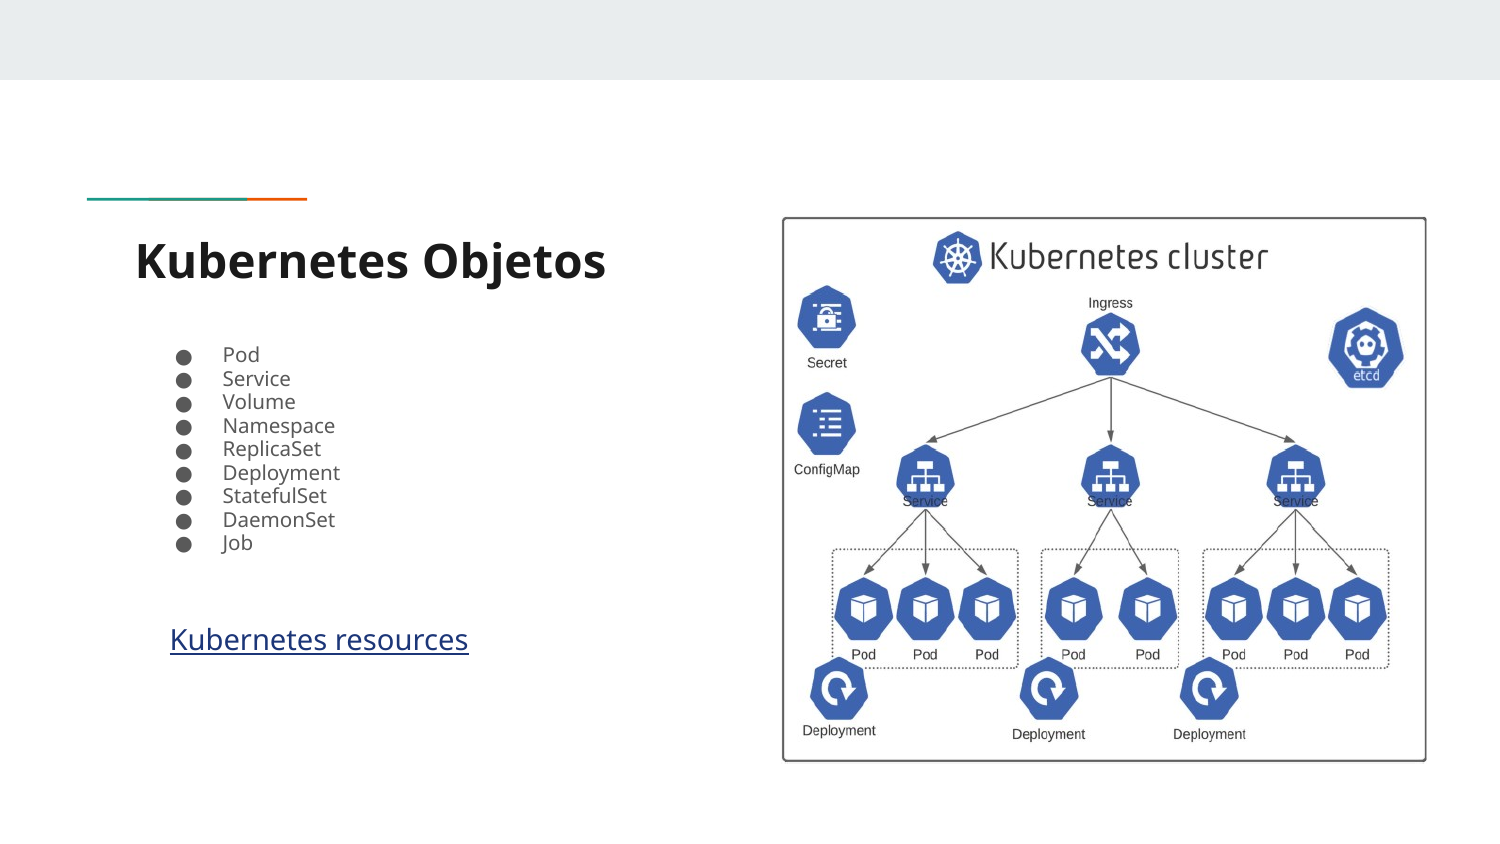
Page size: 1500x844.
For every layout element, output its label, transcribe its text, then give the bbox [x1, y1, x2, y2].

title Kubernetes Objetos [119, 216, 778, 305]
picture [780, 216, 1428, 764]
list Pod Service Volume Namespace ReplicaSet Deployment StatefulSet DaemonSet Job [132, 329, 478, 613]
text_box Kubernetes resources [154, 606, 485, 677]
